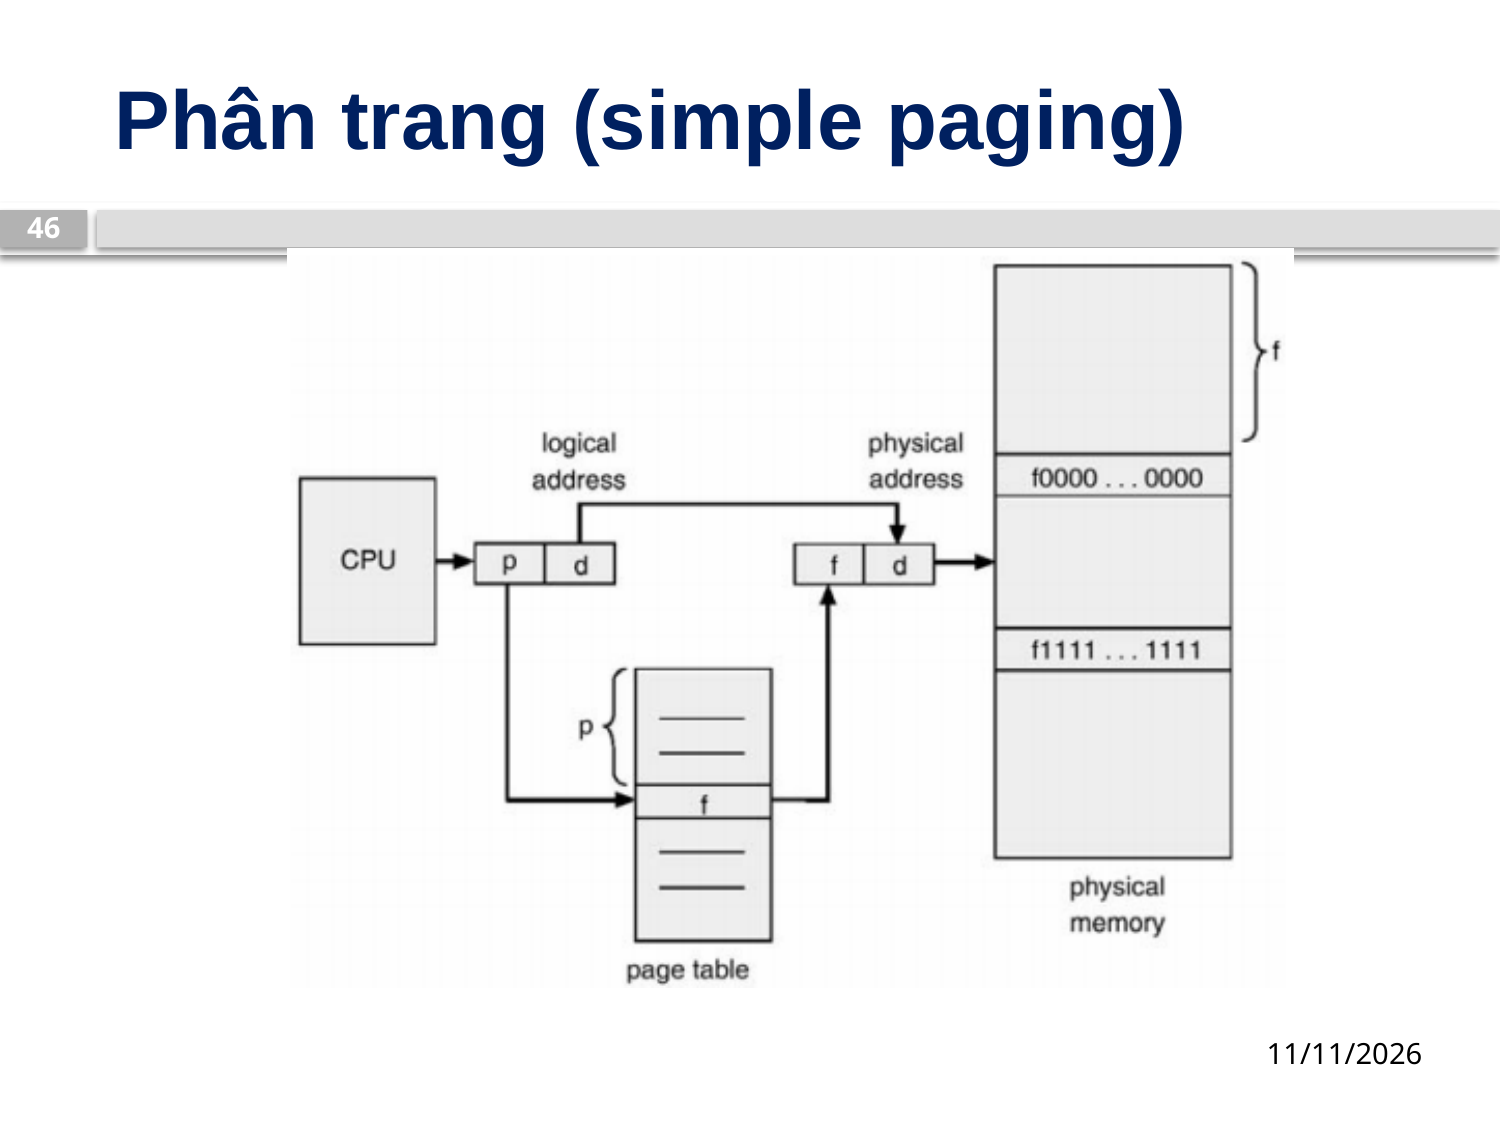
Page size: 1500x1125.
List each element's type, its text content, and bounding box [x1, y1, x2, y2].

picture [287, 248, 1294, 988]
title Phân trang (simple paging) [99, 44, 1438, 188]
slide_number 46 [0, 208, 88, 249]
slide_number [999, 1025, 1438, 1085]
